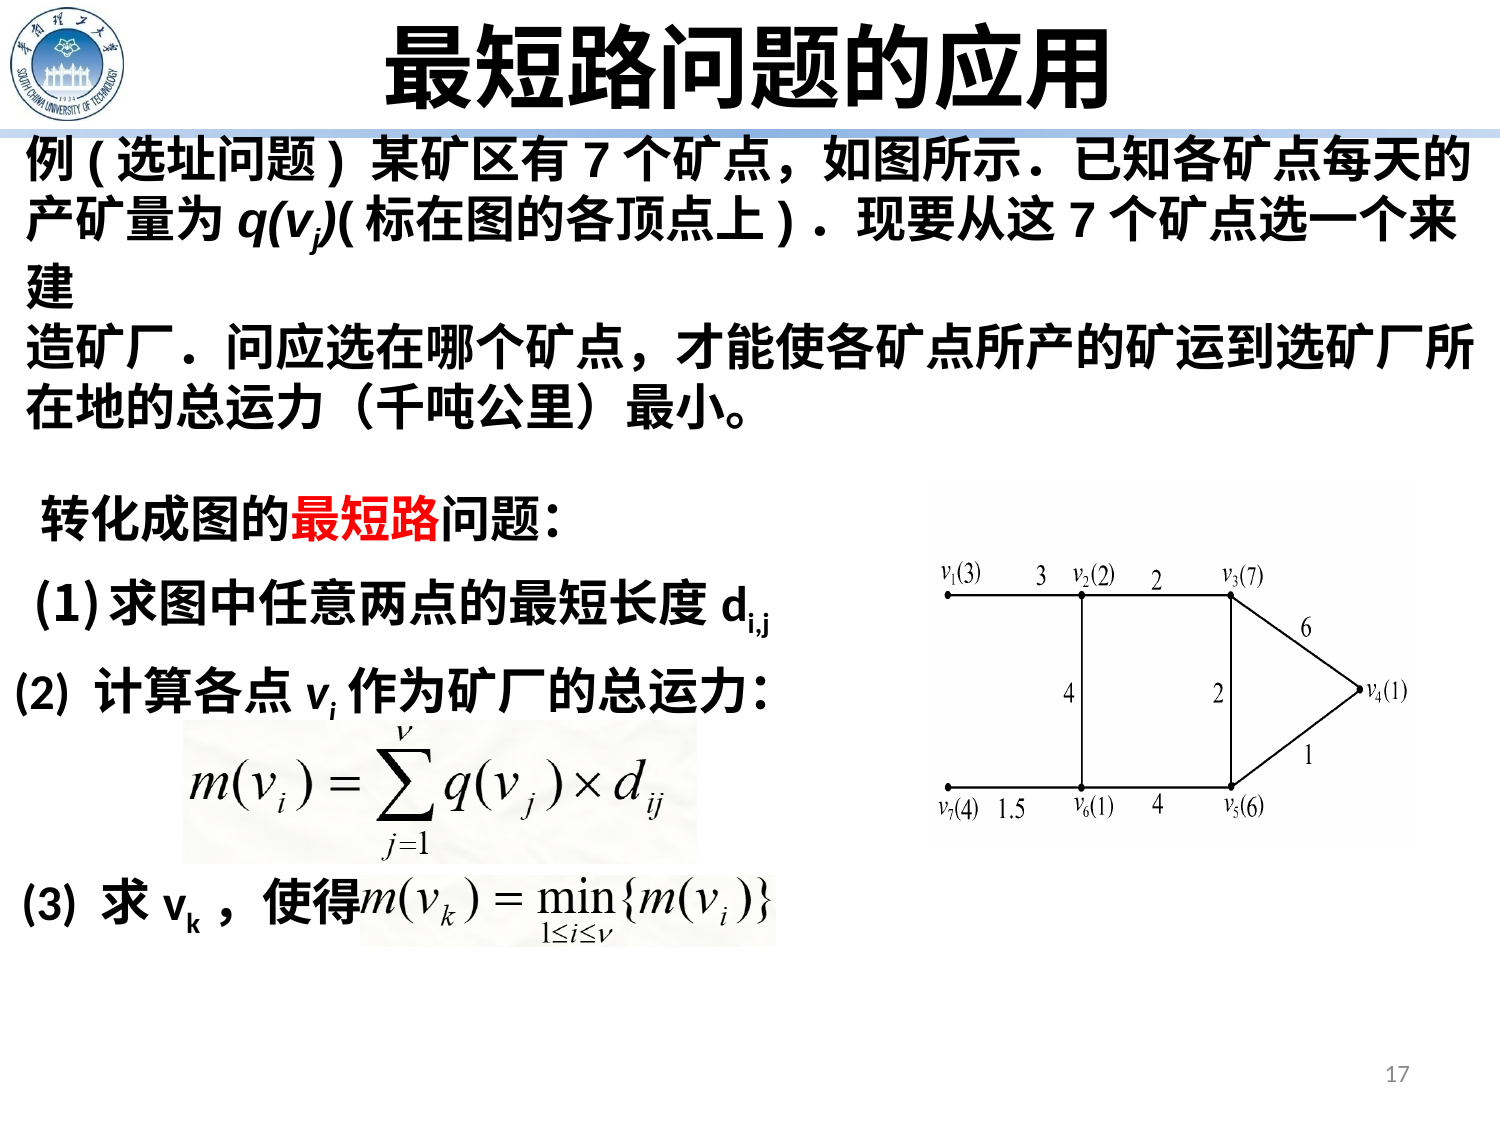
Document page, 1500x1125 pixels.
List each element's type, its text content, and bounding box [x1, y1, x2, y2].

text_box 求图中任意两点的最短长度di,j [19, 563, 785, 647]
slide_number 17 [1074, 1042, 1425, 1103]
text_box 例(选址问题) 某矿区有7个矿点，如图所示．已知各矿点每天的 产矿量为q(vj)(标在图的各顶点上)．现要从这7个矿点选一个来建 造矿厂．问应选在哪个矿点，才能使各矿点所产的矿运到选矿厂所 在地的总运力（千吨公里）最小。 [10, 120, 1500, 444]
picture [359, 874, 777, 947]
text_box 最短路问题的应用 [0, 2, 1500, 128]
picture [10, 6, 125, 122]
text_box 转化成图的最短路问题： [25, 479, 606, 555]
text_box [926, 479, 1412, 849]
text_box (3) 求vk，使得 [6, 863, 359, 947]
text_box (2) 计算各点vi作为矿厂的总运力： [0, 652, 813, 736]
text_box [0, 129, 10, 138]
picture [182, 719, 697, 864]
